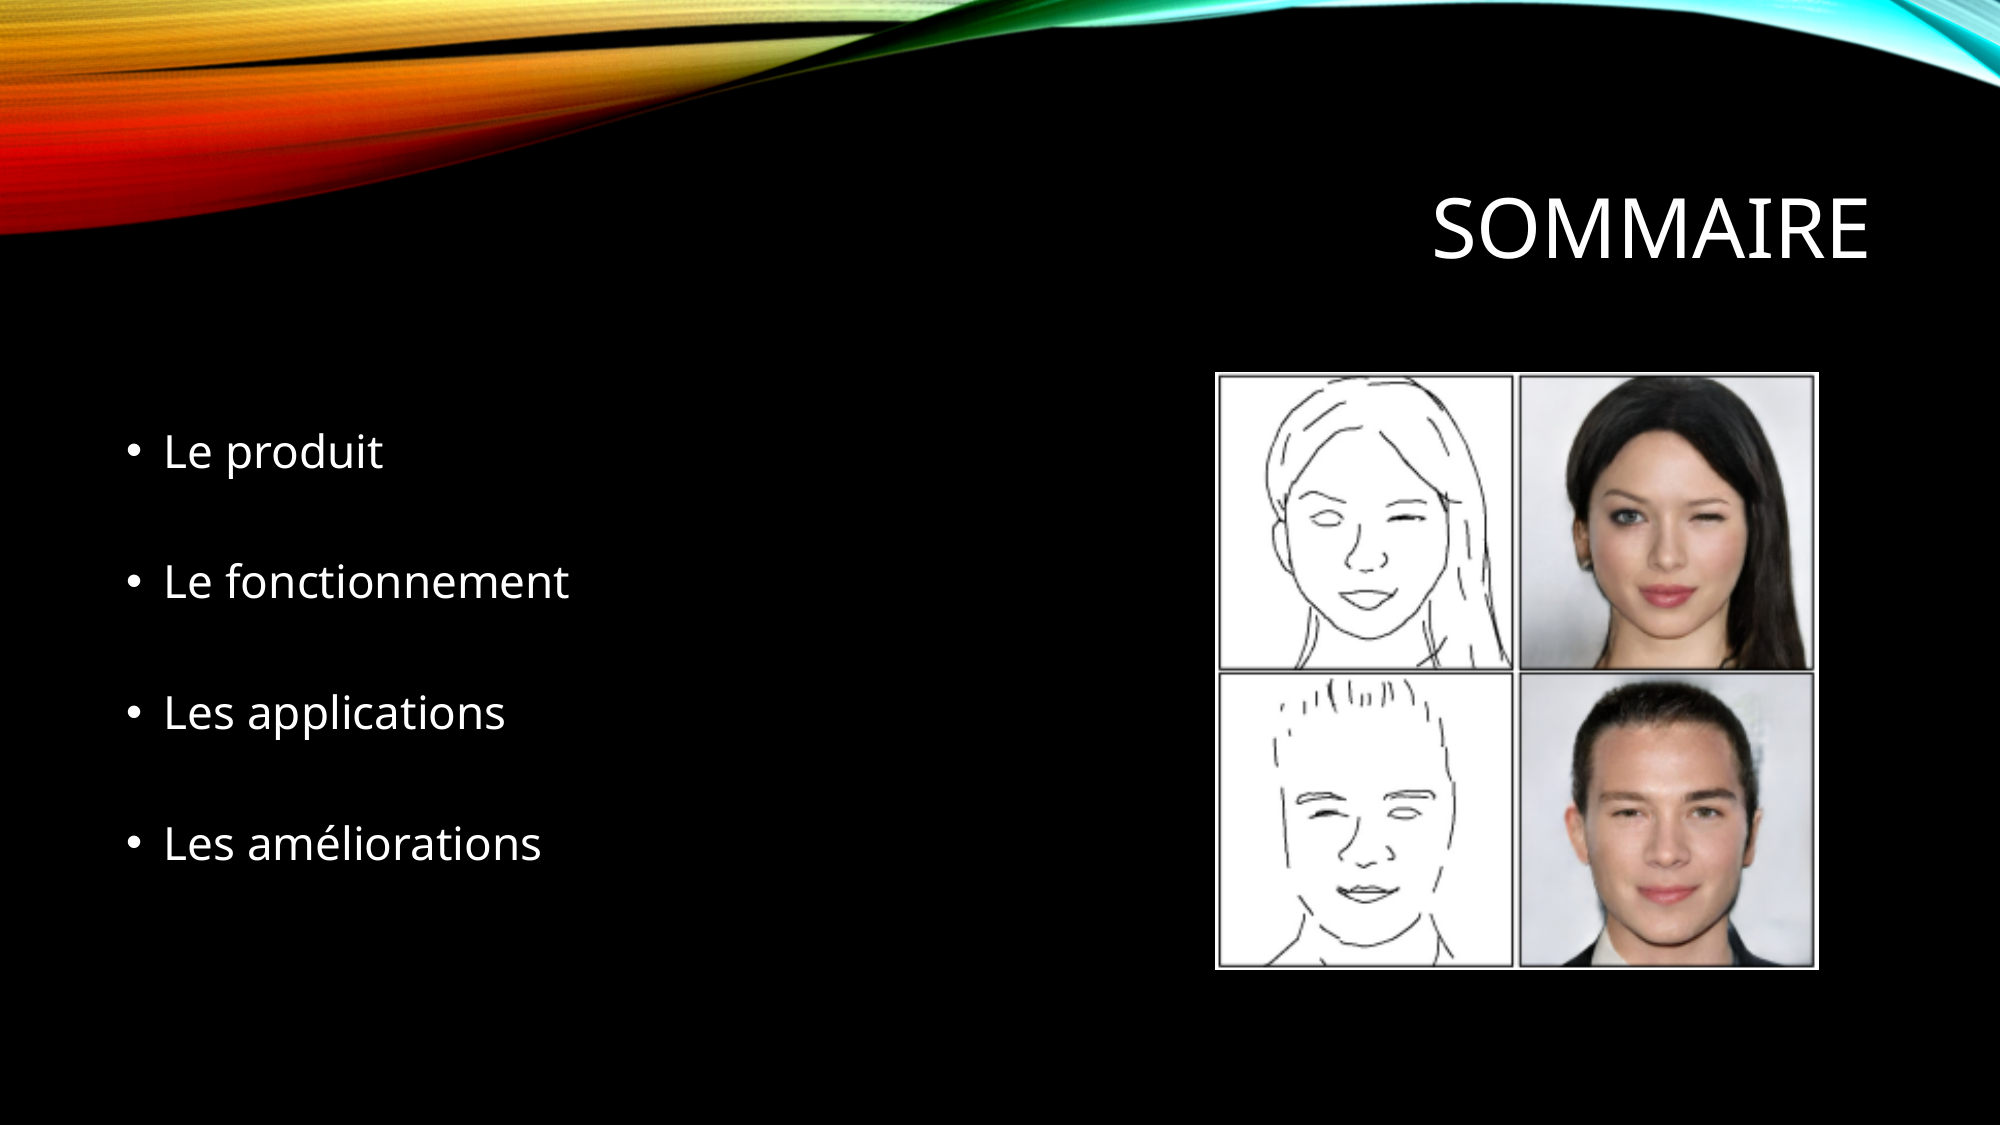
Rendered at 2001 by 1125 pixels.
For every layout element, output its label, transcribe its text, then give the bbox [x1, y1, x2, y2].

picture [1214, 372, 1819, 971]
title Sommaire [474, 125, 1888, 338]
picture [0, 0, 2000, 237]
list Le produit Le fonctionnement Les applications Les améliorations [111, 360, 1066, 1021]
